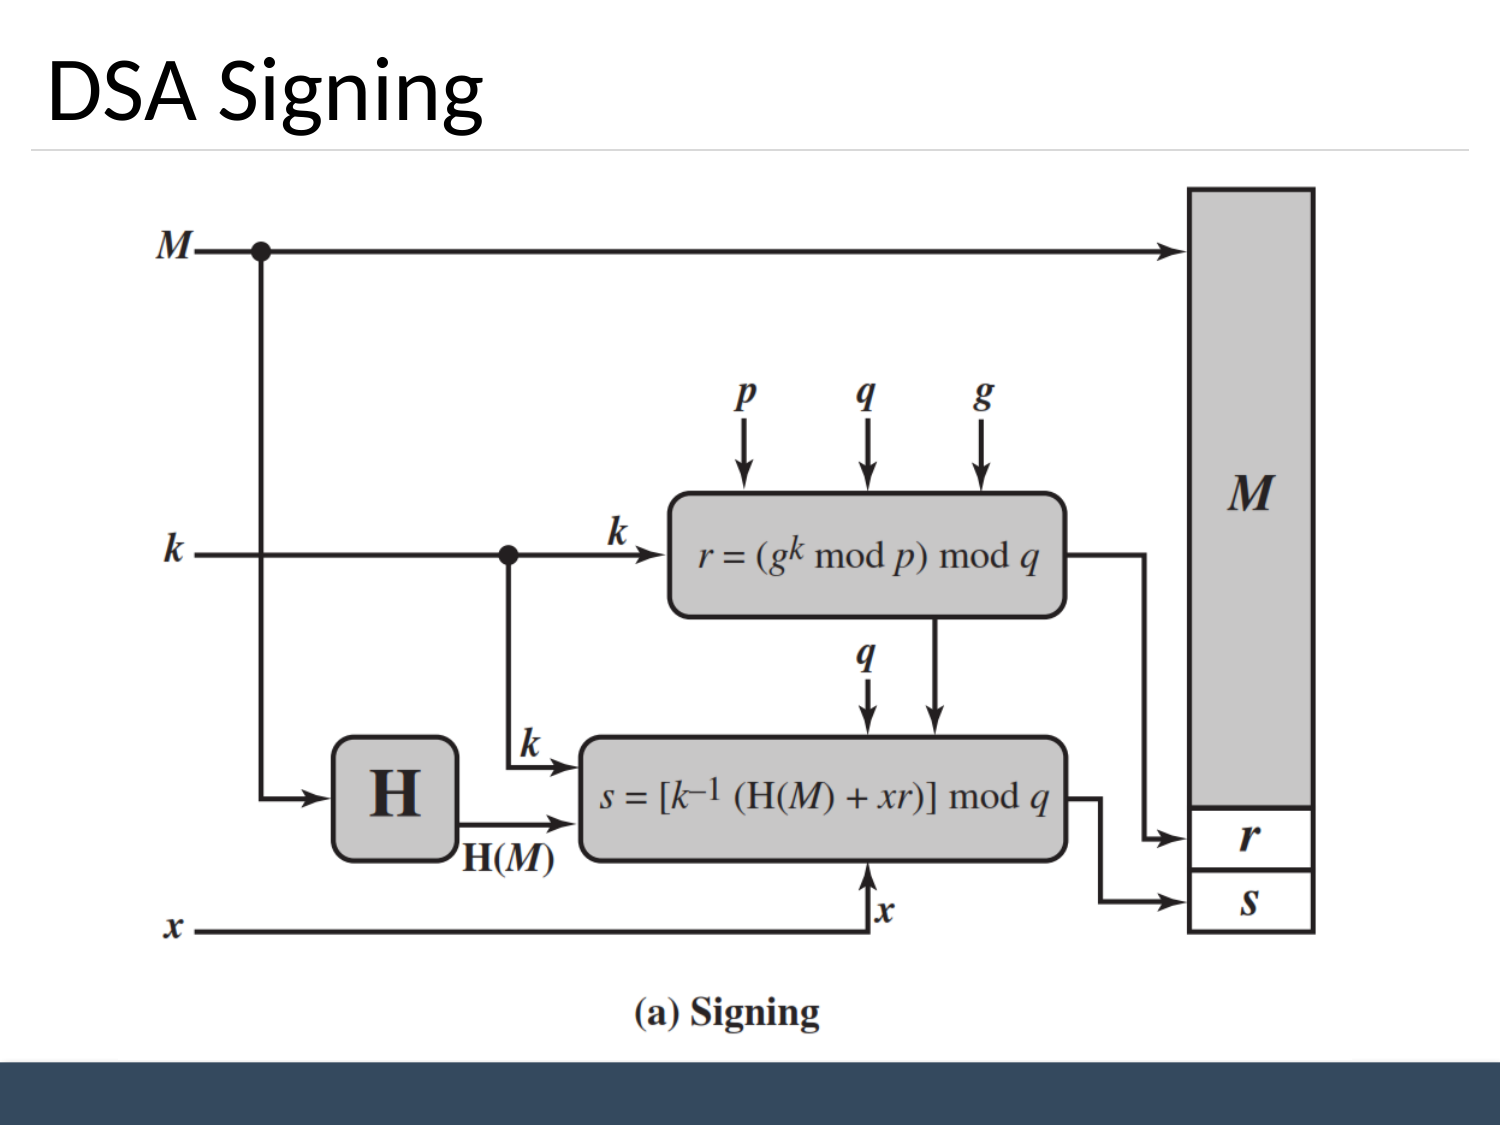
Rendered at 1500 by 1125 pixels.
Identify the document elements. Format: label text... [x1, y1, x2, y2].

picture [117, 178, 1353, 1060]
title DSA Signing [31, 17, 1469, 150]
